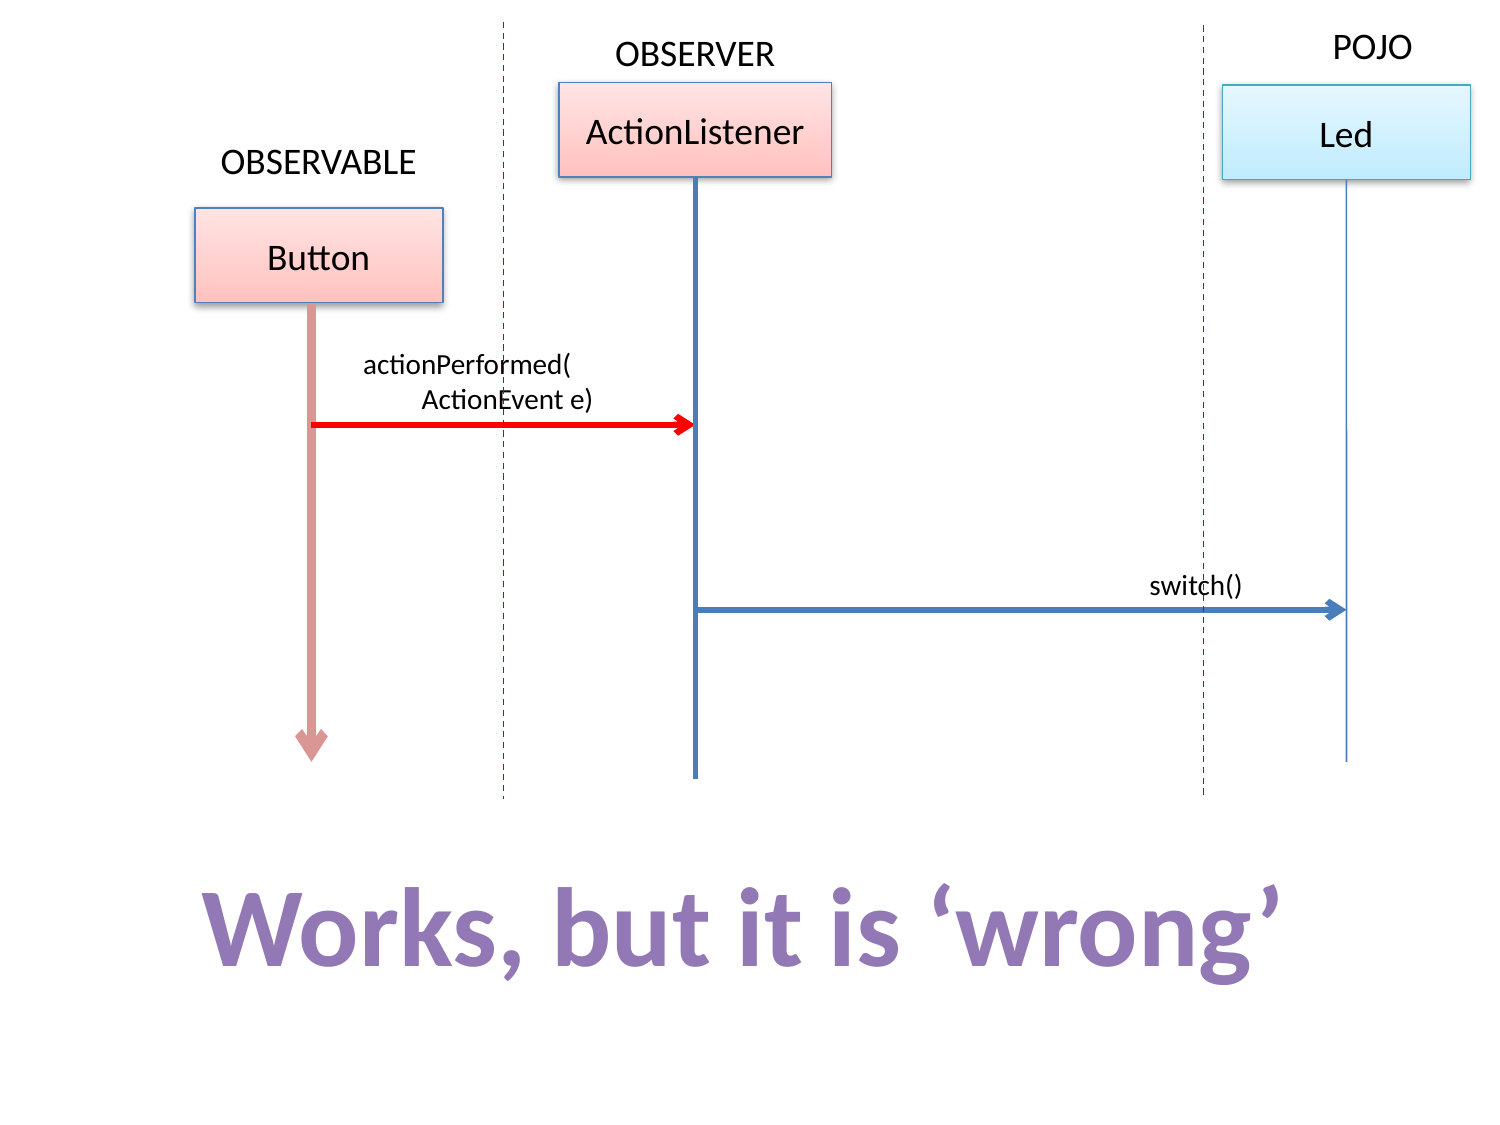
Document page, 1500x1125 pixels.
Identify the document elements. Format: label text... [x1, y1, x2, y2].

text_box switch() [1134, 559, 1198, 609]
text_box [1222, 84, 1471, 763]
text_box Works, but it is ‘wrong’ [186, 845, 1301, 996]
text_box switch() [1207, 559, 1217, 609]
text_box actionPerformed( ActionEvent e) [448, 337, 499, 423]
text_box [558, 82, 832, 779]
text_box OBSERVER [600, 21, 791, 79]
text_box OBSERVABLE [205, 129, 432, 190]
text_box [194, 207, 444, 763]
text_box actionPerformed( ActionEvent e) [507, 337, 553, 423]
text_box POJO [1317, 14, 1428, 75]
